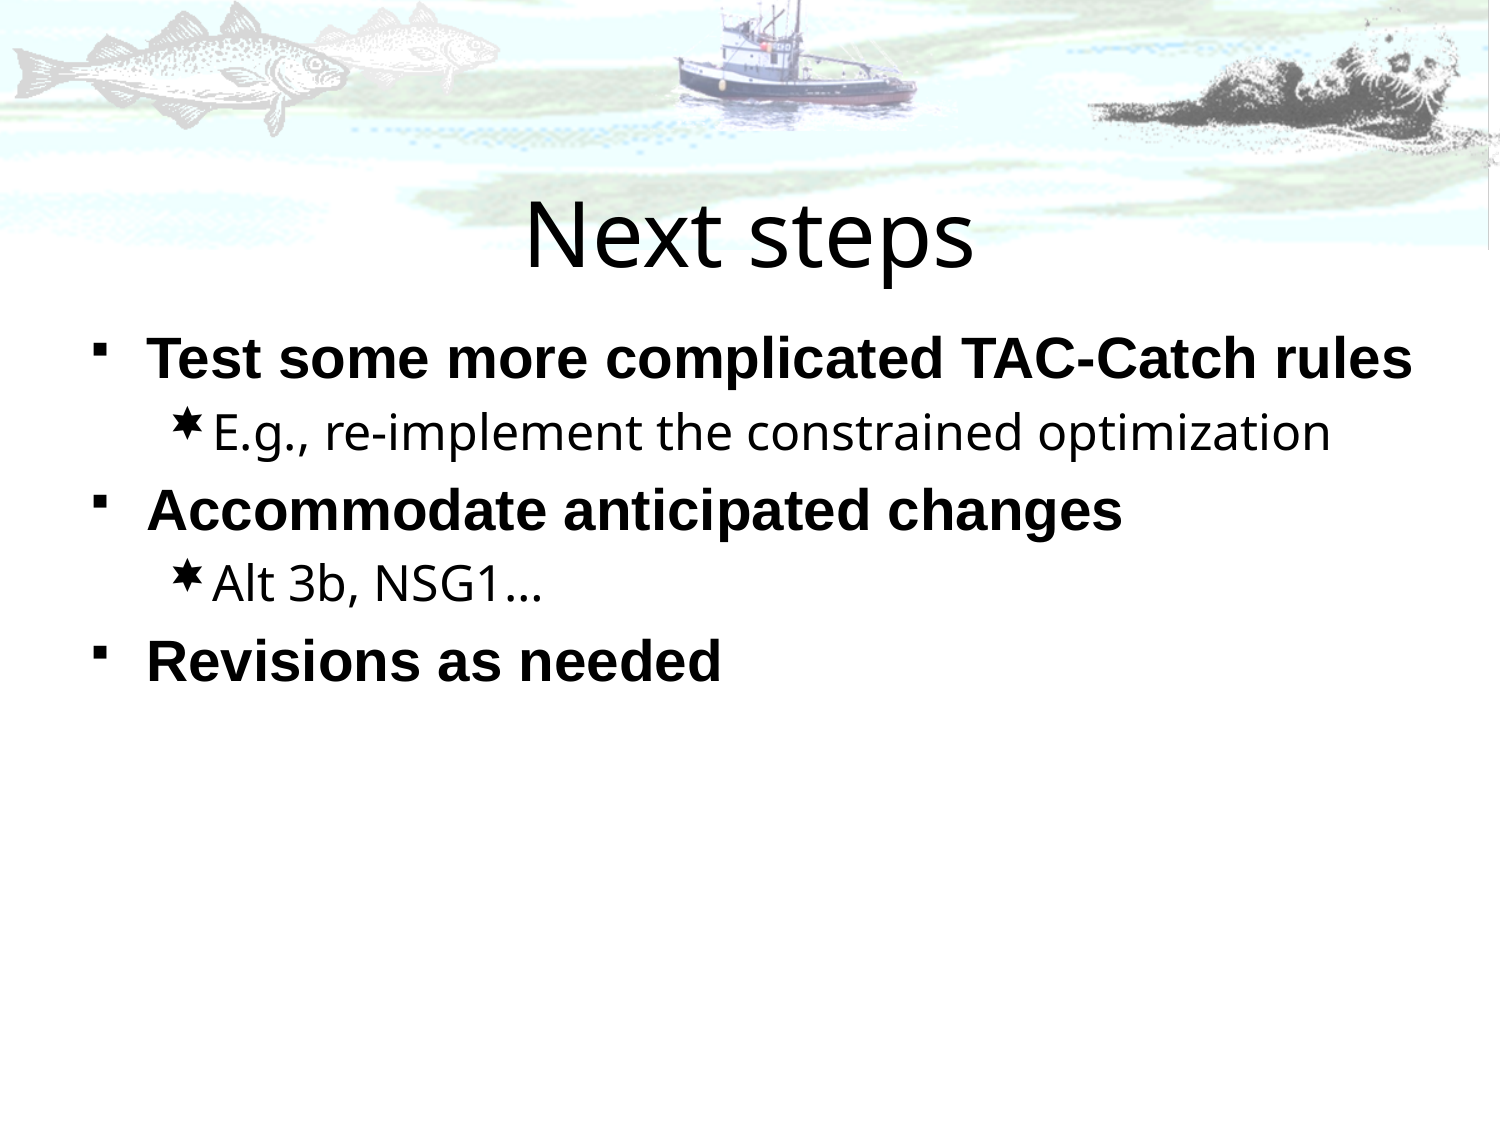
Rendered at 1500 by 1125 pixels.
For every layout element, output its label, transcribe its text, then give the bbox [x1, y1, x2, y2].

list Test some more complicated TAC-Catch rules E.g., re-implement the constrained optimization Accommodate anticipated changes Alt 3b, NSG1… Revisions as needed [75, 312, 1500, 1000]
title Next steps [0, 137, 1500, 325]
picture [0, 0, 1500, 137]
